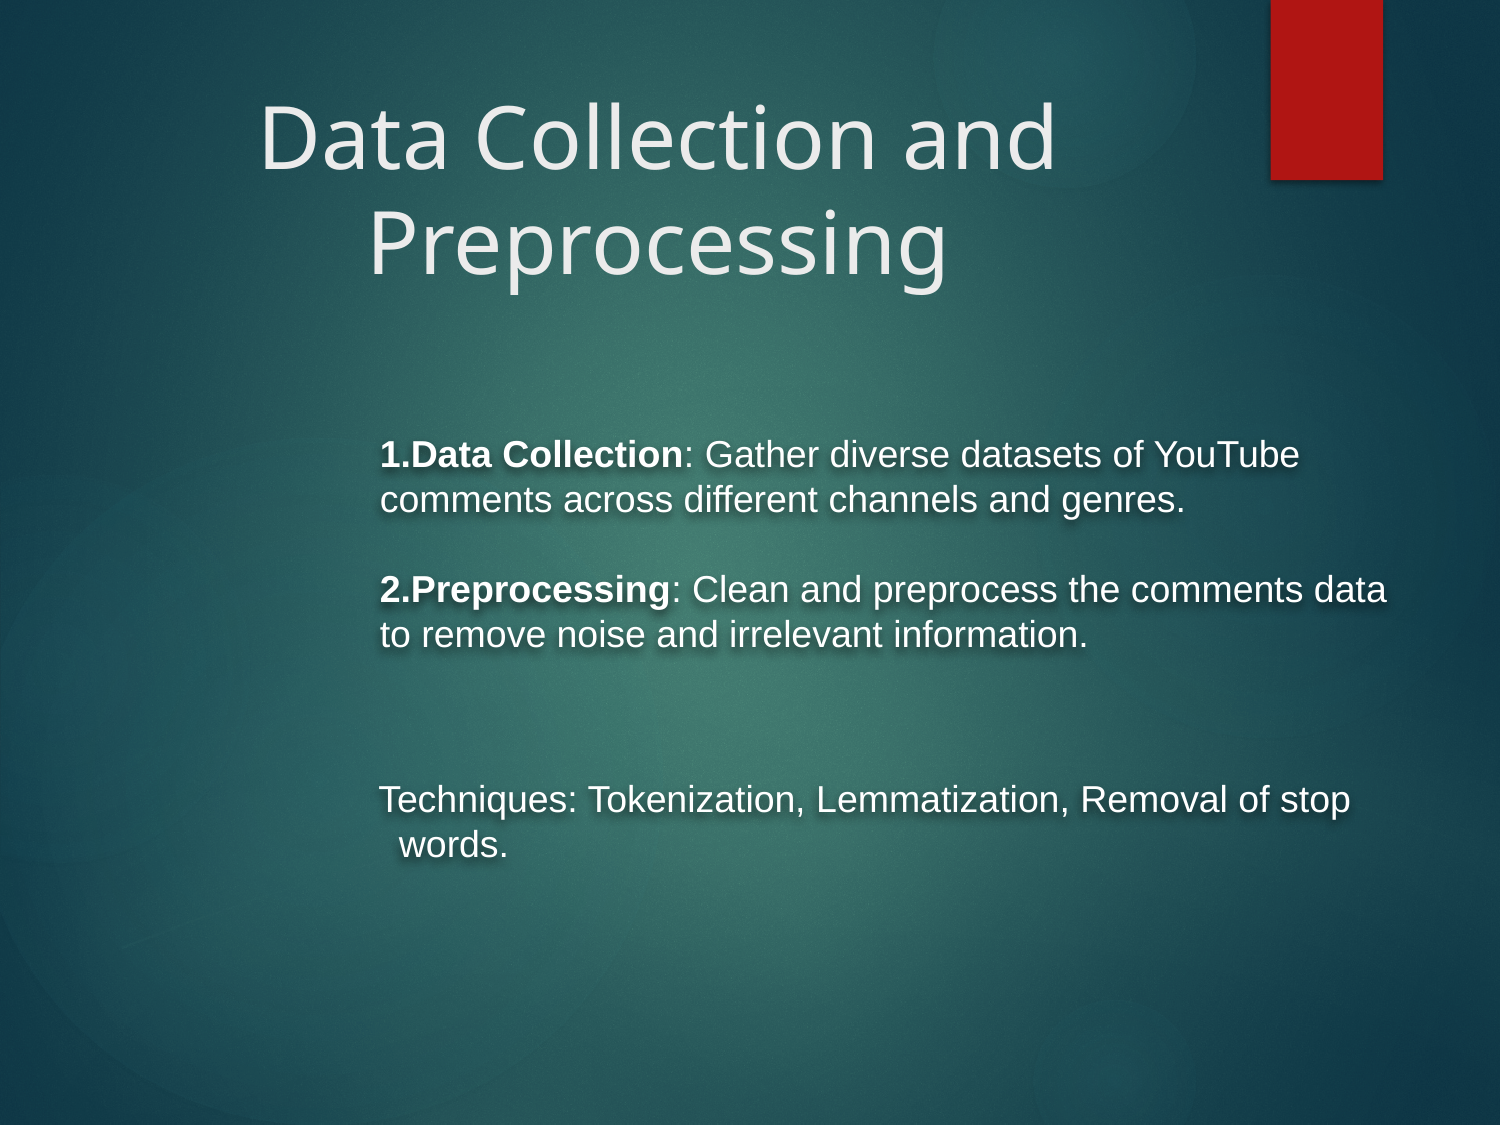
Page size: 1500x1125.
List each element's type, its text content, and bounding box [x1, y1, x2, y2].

title Data Collection and Preprocessing [79, 74, 1237, 304]
list Data Collection: Gather diverse datasets of YouTube comments across different channels and genres. Preprocessing: Clean and preprocess the comments data to remove noise and irrelevant information. Techniques: Tokenization, Lemmatization, Removal of stop words. [139, 283, 1406, 937]
